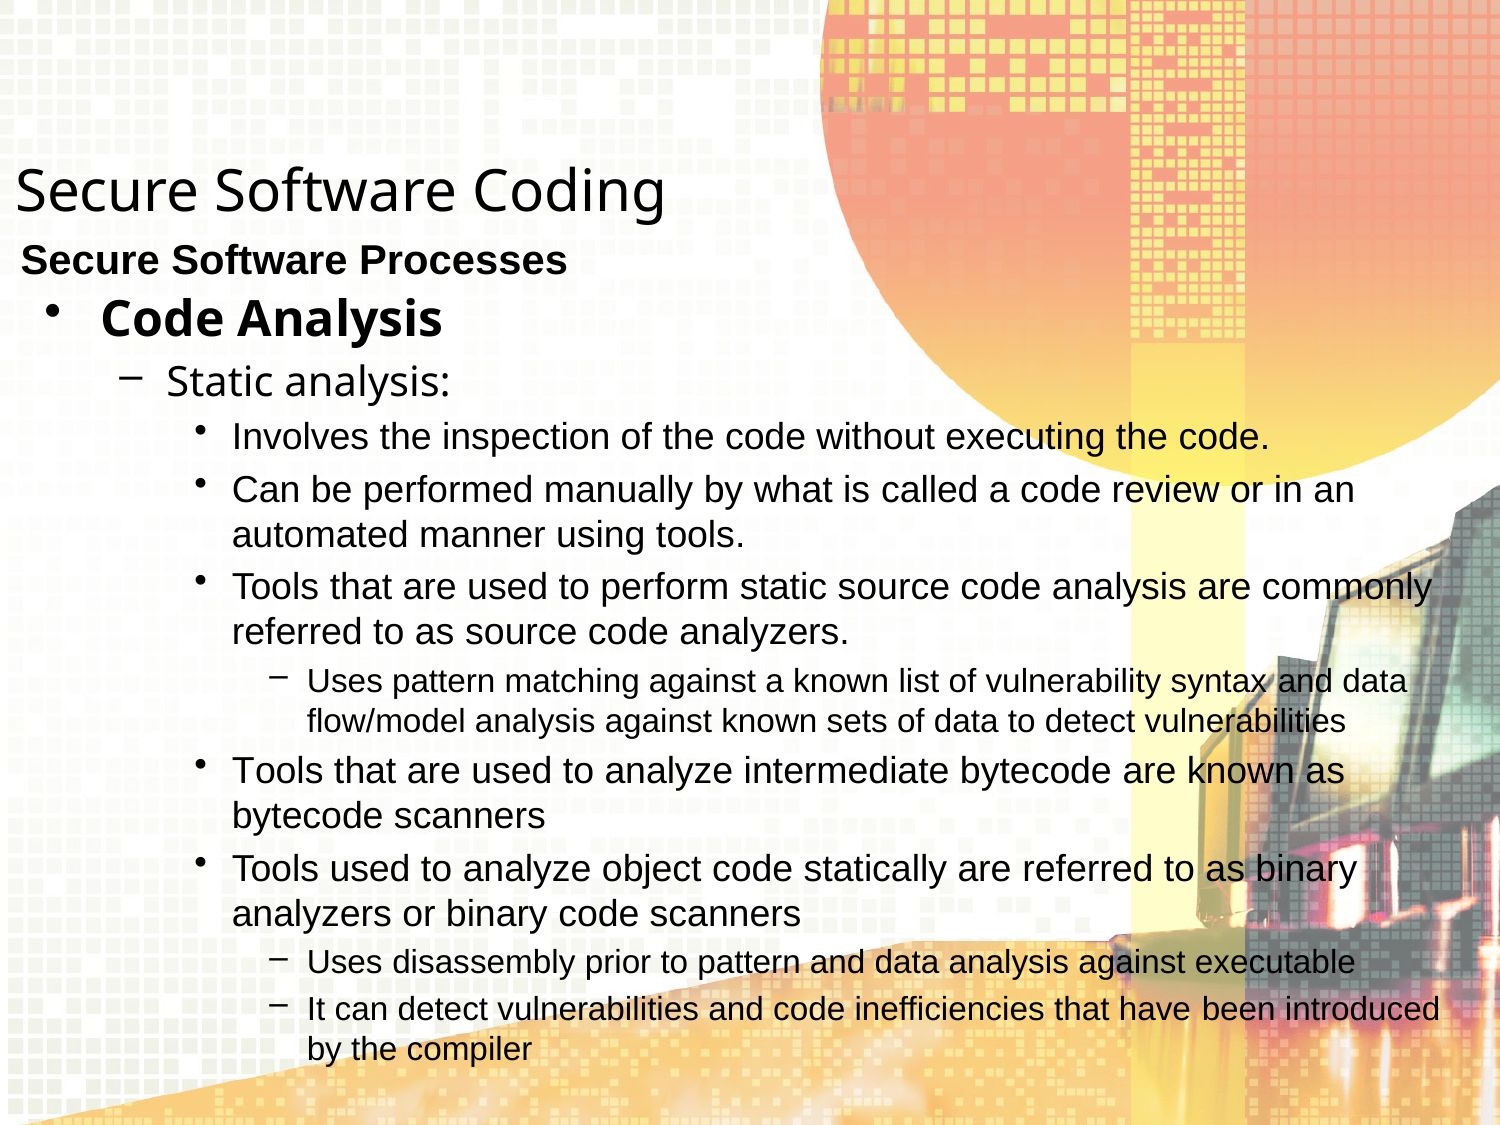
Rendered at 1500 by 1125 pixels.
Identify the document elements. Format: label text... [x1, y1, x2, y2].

text_box Secure Software Processes [5, 225, 1176, 290]
text_box Secure Software Coding [0, 113, 1038, 264]
list Code Analysis Static analysis: Involves the inspection of the code without executing the code. Can be performed manually by what is called a code review or in an automated manner using tools. Tools that are used to perform static source code analysis are commonly referred to as source code analyzers. Uses pattern matching against a known list of vulnerability syntax and data flow/model analysis against known sets of data to detect vulnerabilities Tools that are used to analyze intermediate bytecode are known as bytecode scanners Tools used to analyze object code statically are referred to as binary analyzers or binary code scanners Uses disassembly prior to pattern and data analysis against executable It can detect vulnerabilities and code inefficiencies that have been introduced by the compiler [29, 278, 1471, 1125]
